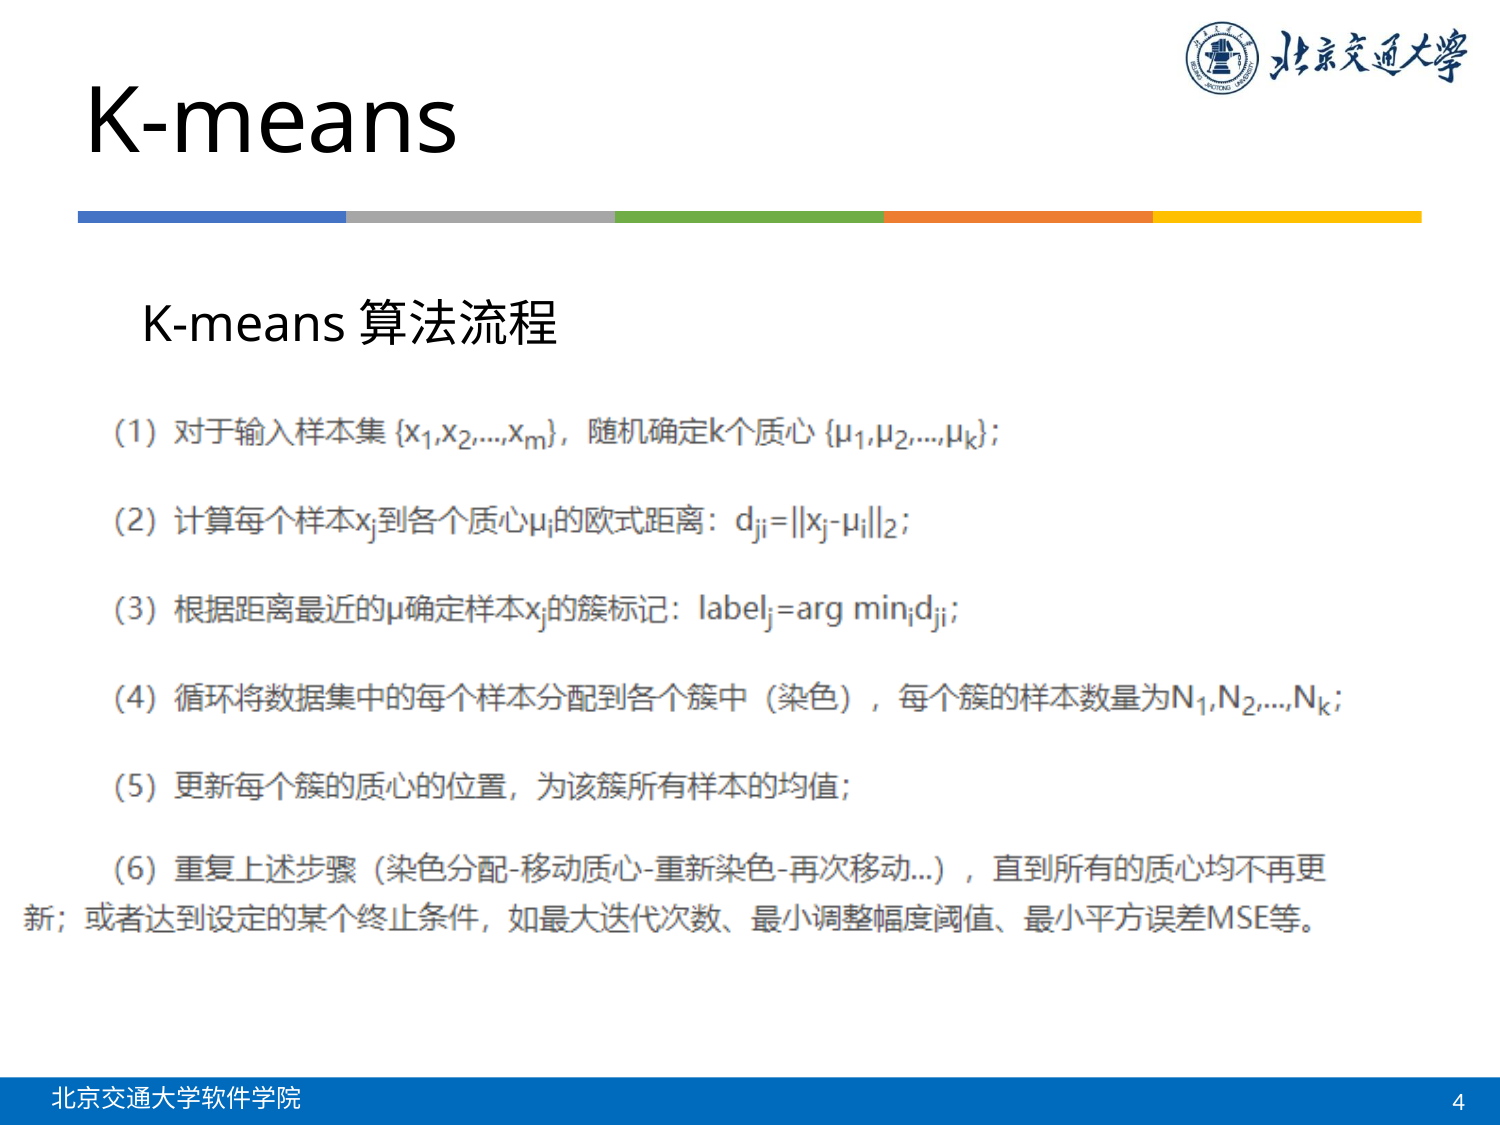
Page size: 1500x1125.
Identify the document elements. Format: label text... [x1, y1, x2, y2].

text_box [1152, 210, 1422, 224]
text_box 4 [1452, 1085, 1466, 1116]
picture [1166, 10, 1491, 106]
text_box K-means算法流程 [126, 284, 877, 359]
picture [13, 394, 1407, 953]
text_box [0, 1077, 1500, 1125]
text_box [77, 210, 346, 224]
text_box 北京交通大学软件学院 [51, 1082, 302, 1113]
text_box [614, 210, 883, 224]
text_box [346, 210, 614, 224]
text_box [883, 210, 1152, 224]
text_box K-means [83, 61, 460, 172]
